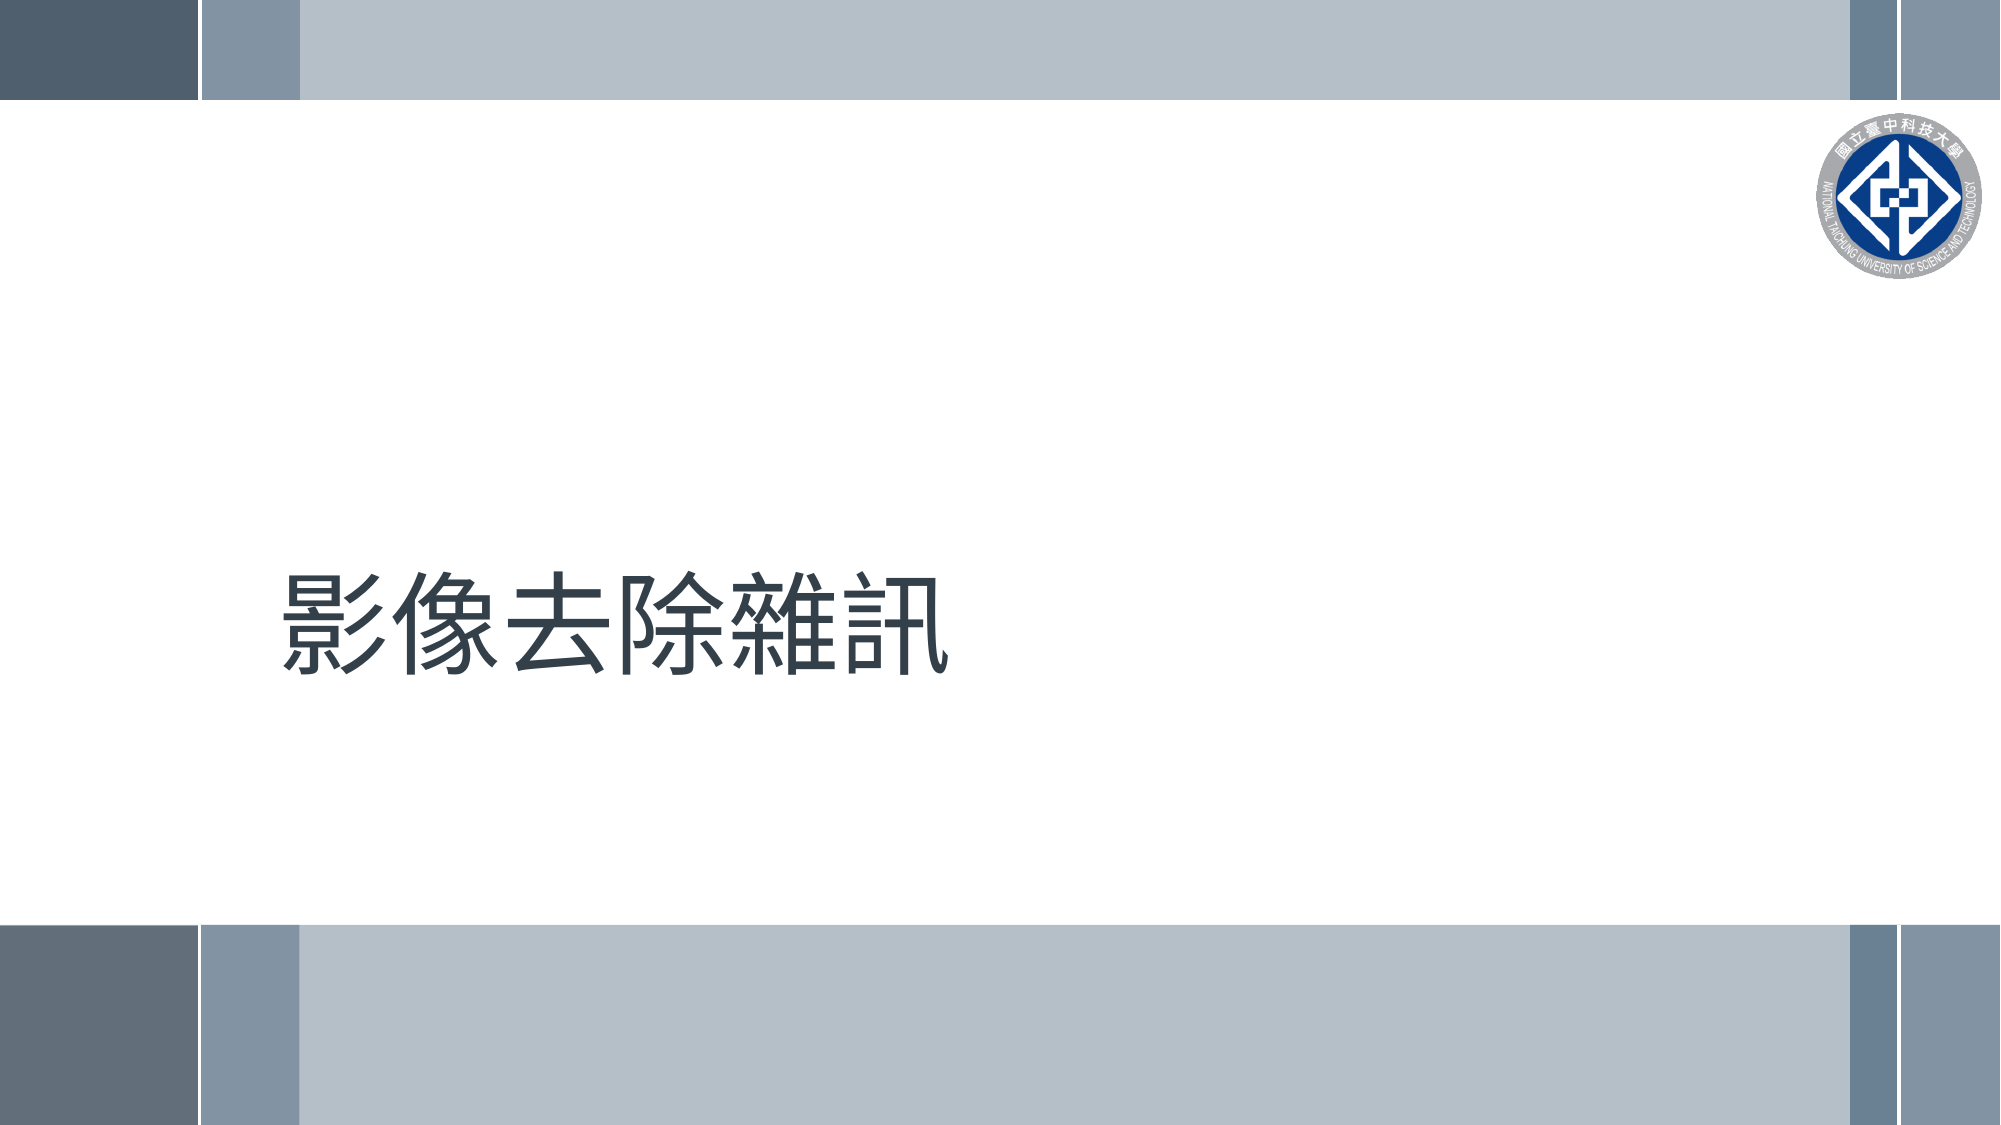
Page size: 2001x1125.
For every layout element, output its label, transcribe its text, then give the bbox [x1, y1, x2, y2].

title 影像去除雜訊 [262, 262, 1651, 698]
picture [1816, 113, 1982, 279]
